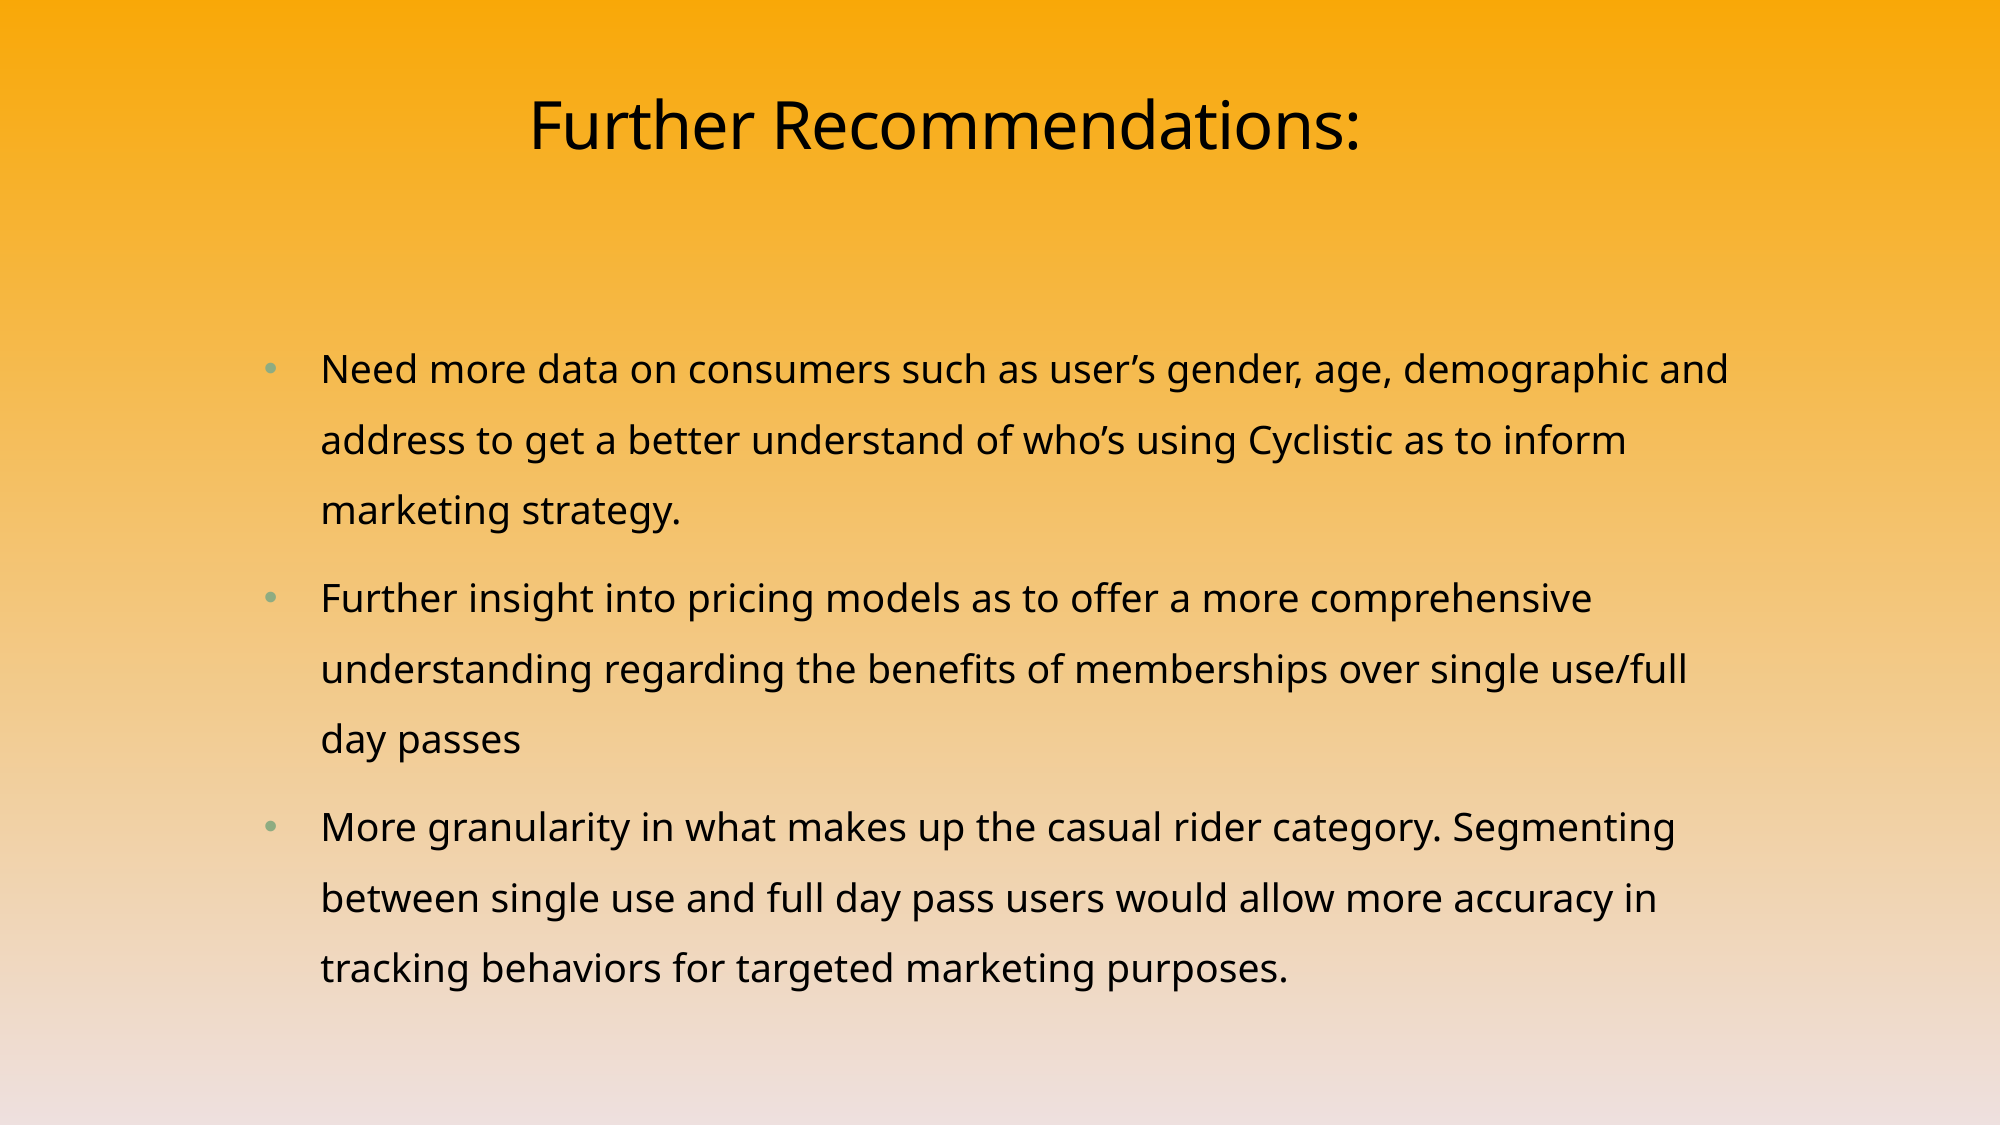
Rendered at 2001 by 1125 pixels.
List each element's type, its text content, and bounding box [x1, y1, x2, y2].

list Need more data on consumers such as user’s gender, age, demographic and address to get a better understand of who’s using Cyclistic as to inform marketing strategy. Further insight into pricing models as to offer a more comprehensive understanding regarding the benefits of memberships over single use/full day passes More granularity in what makes up the casual rider category. Segmenting between single use and full day pass users would allow more accuracy in tracking behaviors for targeted marketing purposes. [248, 313, 1749, 1001]
title Further Recommendations: [53, 81, 1838, 293]
